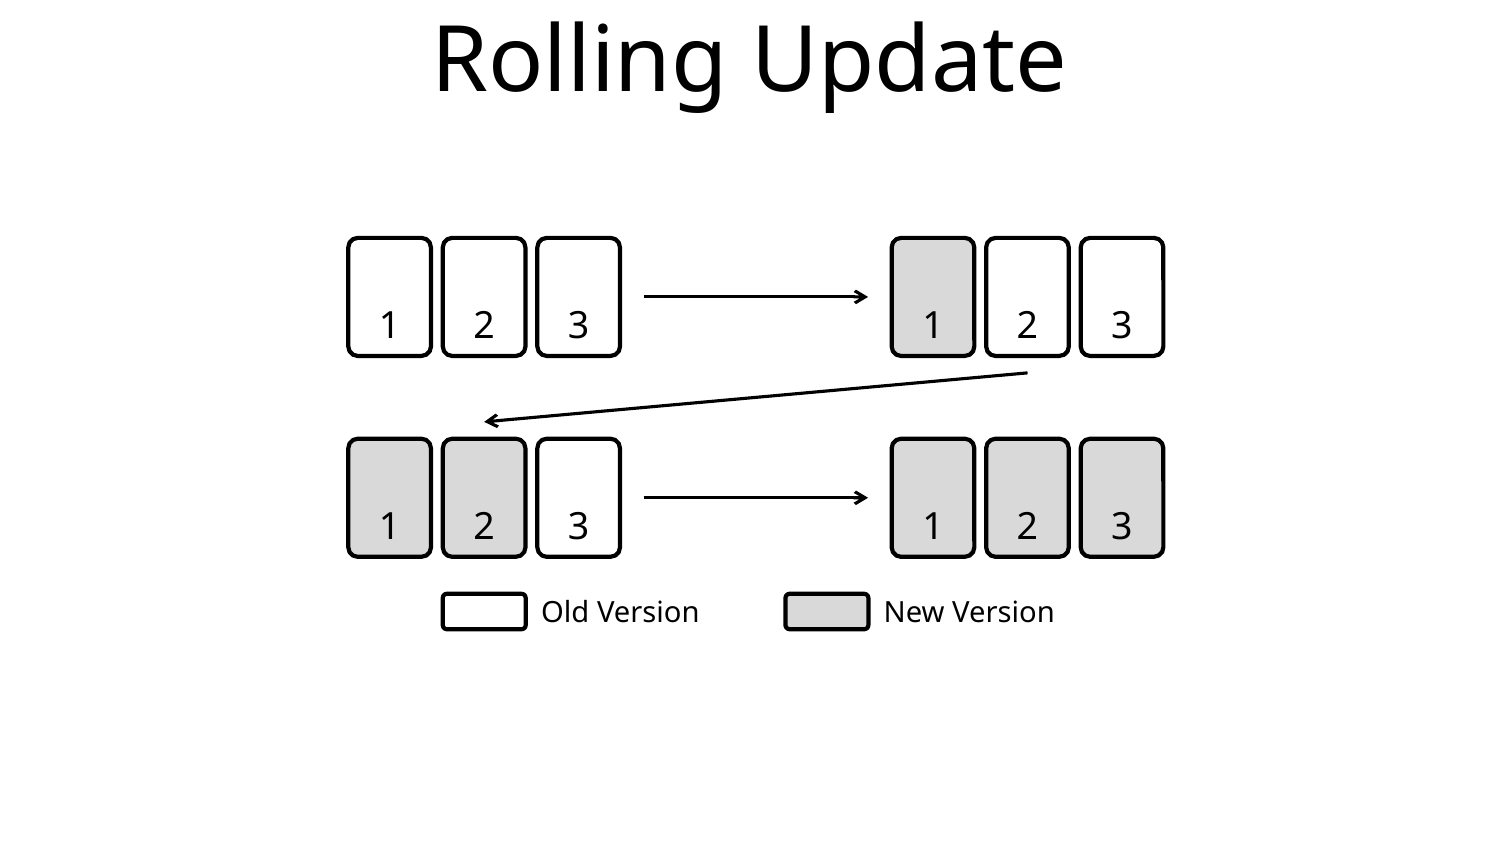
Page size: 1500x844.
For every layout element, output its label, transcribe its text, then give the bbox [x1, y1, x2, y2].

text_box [483, 372, 1028, 423]
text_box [867, 421, 1188, 574]
title Rolling Update [75, 0, 1425, 126]
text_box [324, 421, 644, 574]
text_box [867, 220, 1188, 374]
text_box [442, 585, 1070, 637]
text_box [324, 220, 644, 374]
